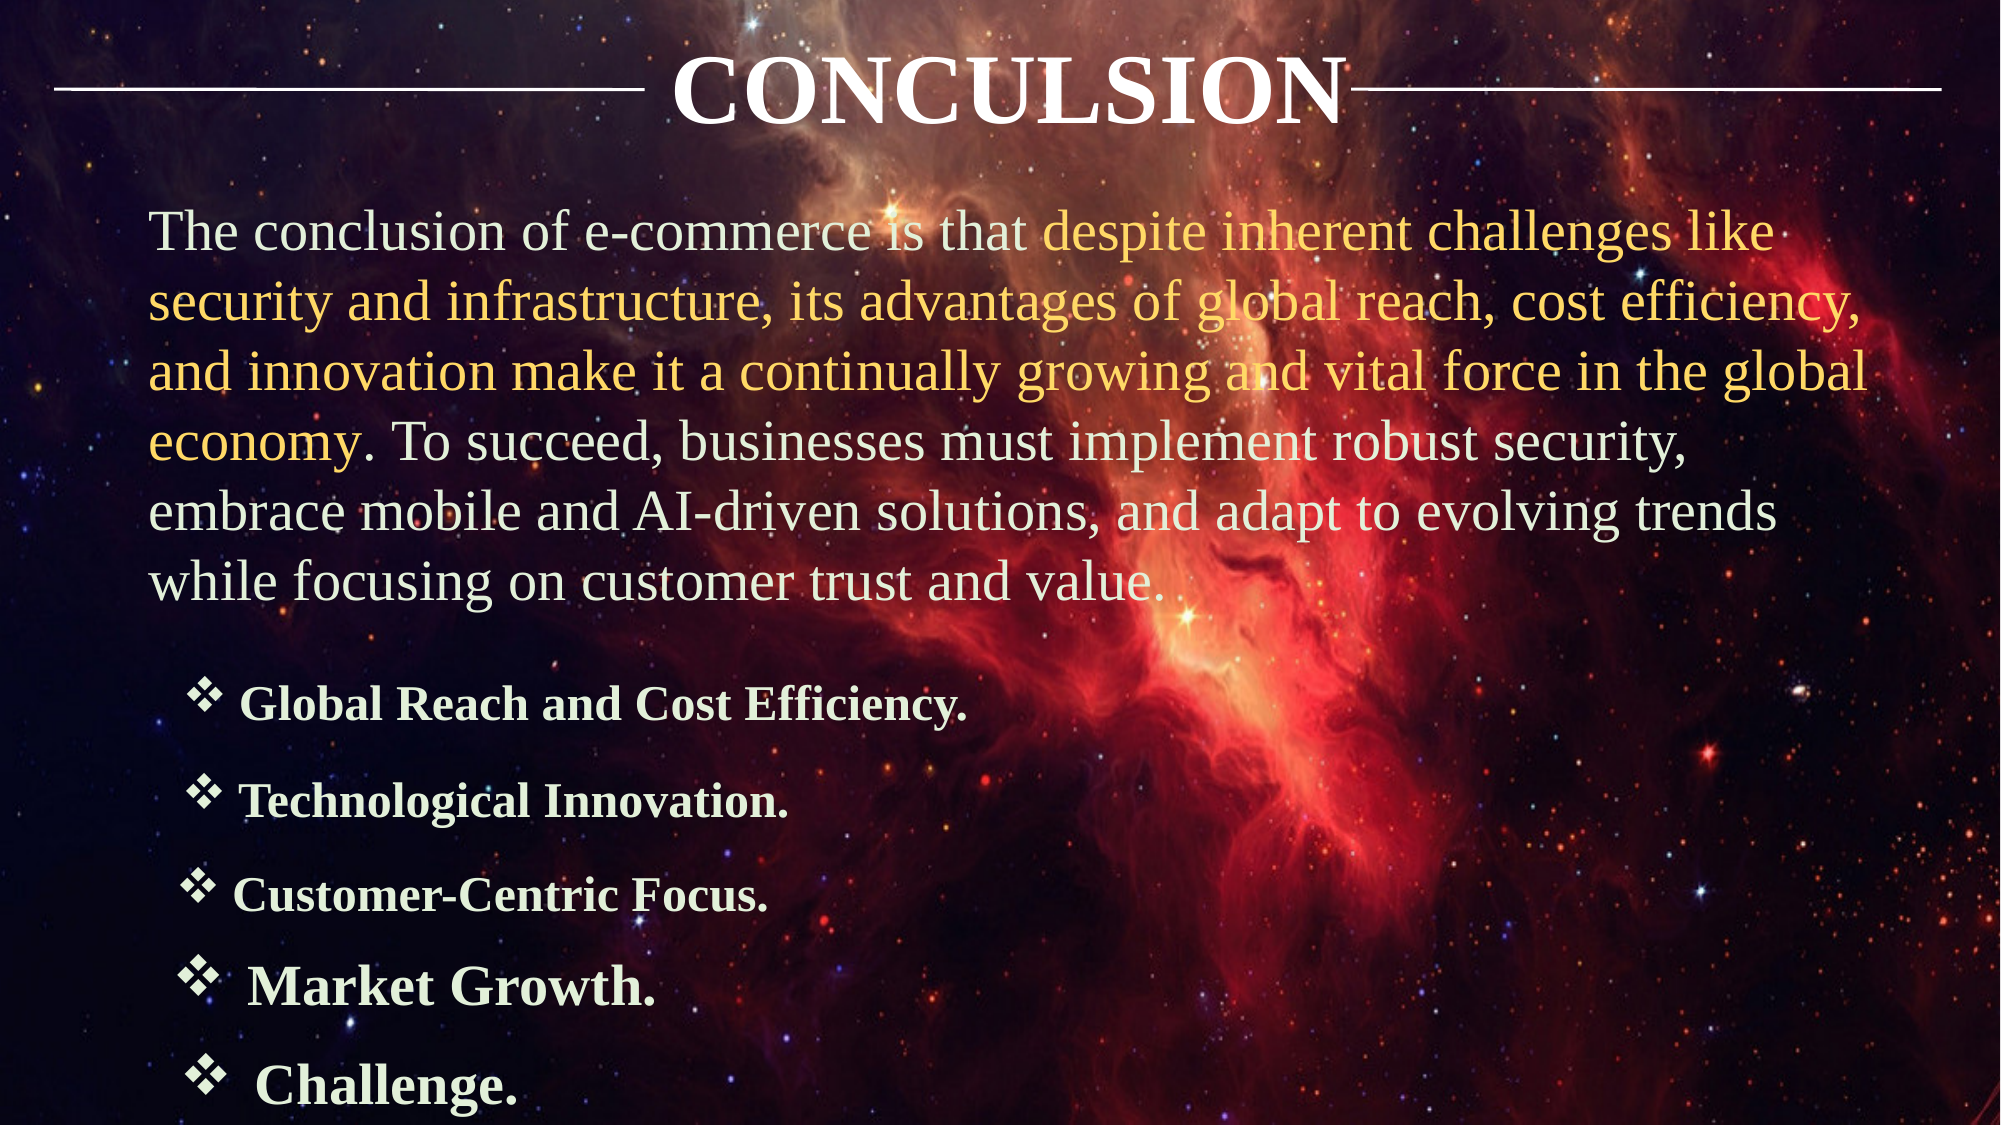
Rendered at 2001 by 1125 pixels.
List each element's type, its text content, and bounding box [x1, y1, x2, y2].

text_box The conclusion of e-commerce is that despite inherent challenges like security and infrastructure, its advantages of global reach, cost efficiency, and innovation make it a continually growing and vital force in the global economy. To succeed, businesses must implement robust security, embrace mobile and AI-driven solutions, and adapt to evolving trends while focusing on customer trust and value. [134, 184, 1886, 620]
text_box CONCULSION [655, 15, 1364, 151]
text_box Challenge. [164, 1039, 534, 1124]
picture [0, 0, 2001, 1125]
text_box Customer-Centric Focus. [161, 854, 785, 930]
text_box Technological Innovation. [167, 760, 805, 836]
text_box Market Growth. [157, 939, 673, 1025]
text_box Global Reach and Cost Efficiency. [168, 663, 984, 738]
